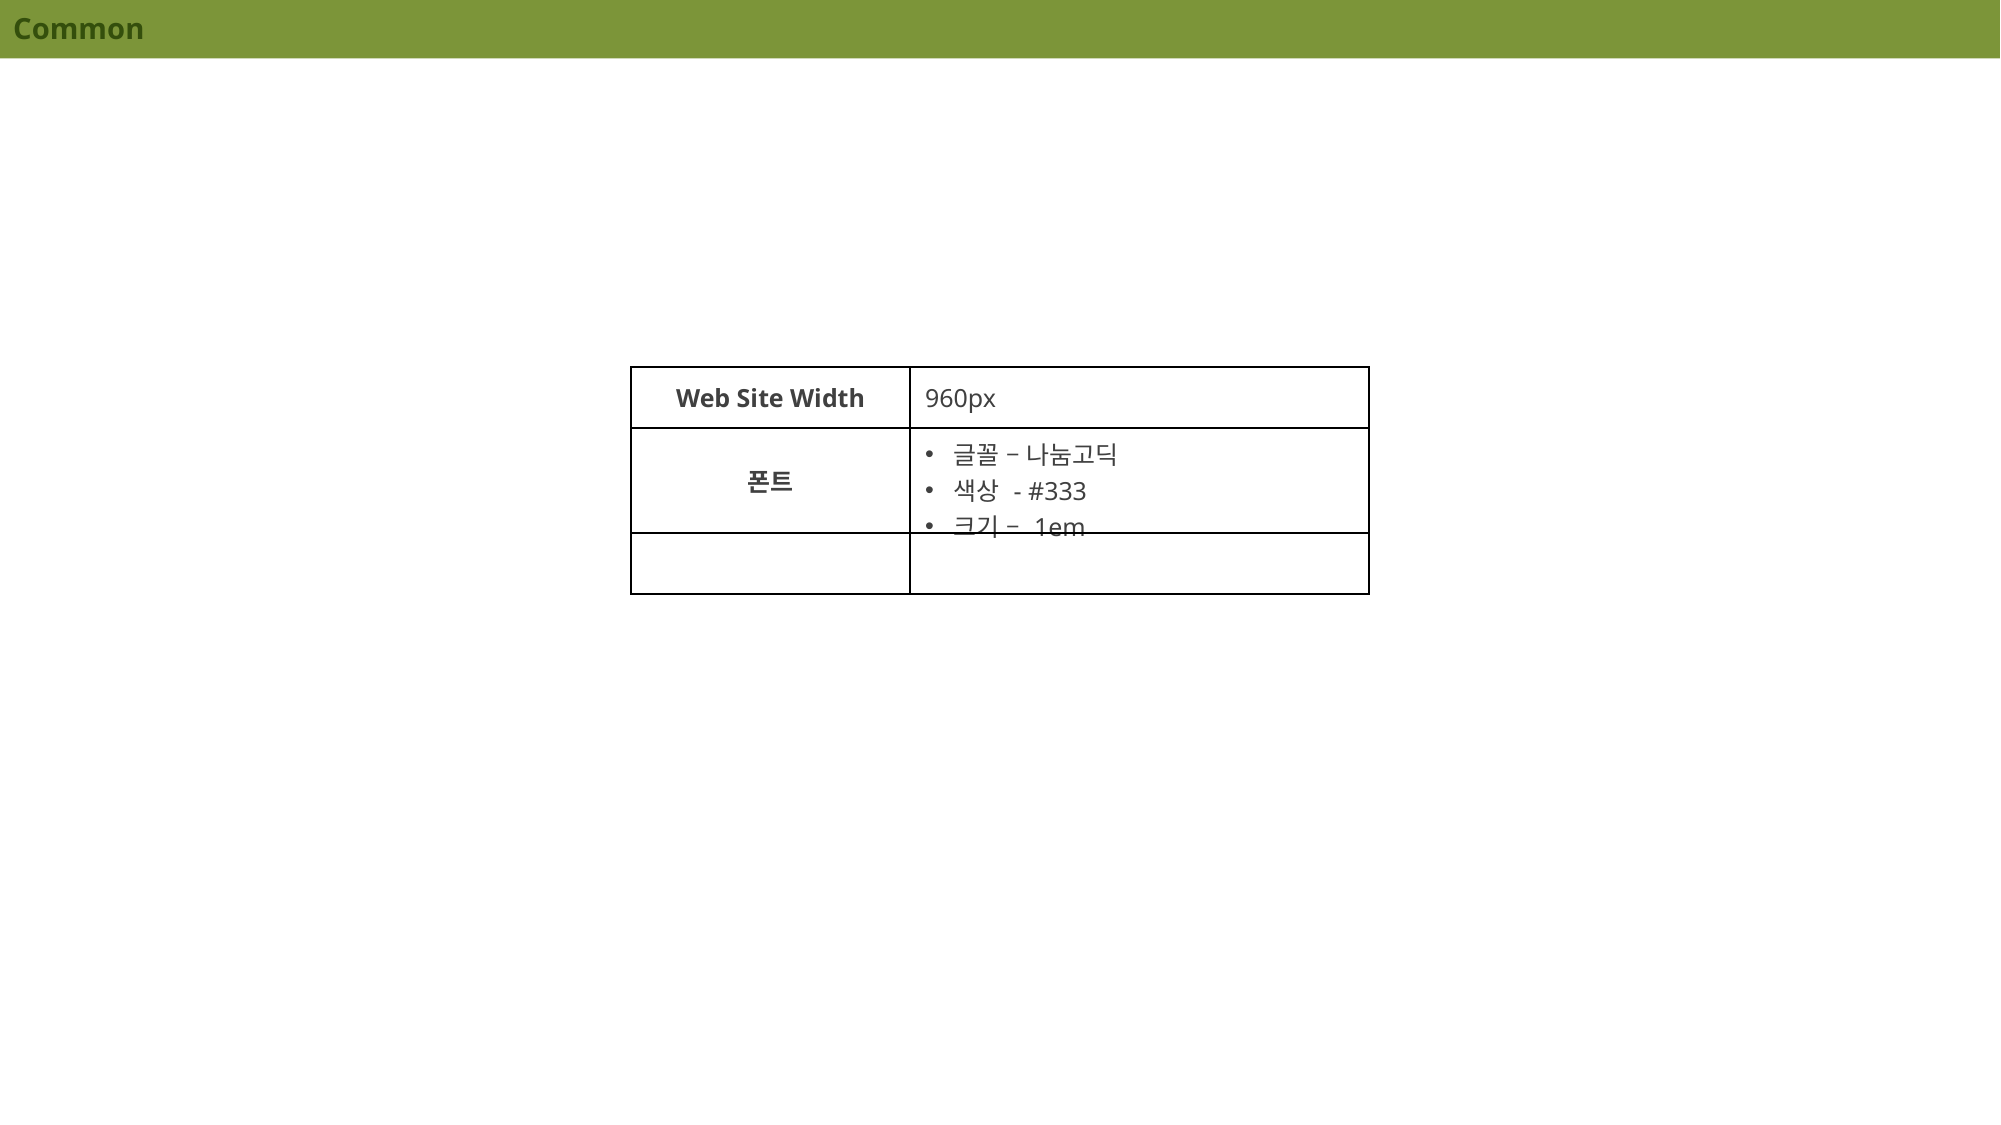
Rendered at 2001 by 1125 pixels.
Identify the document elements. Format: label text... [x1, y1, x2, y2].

table_cell [632, 534, 909, 593]
text_box [0, 0, 2000, 59]
table_cell 폰트 [632, 429, 909, 532]
table_header 960px [911, 368, 1368, 427]
text_box Common [0, 3, 160, 53]
table_header Web Site Width [632, 368, 909, 427]
table_cell 글꼴 – 나눔고딕 색상 - #333 크기 – 1em [911, 429, 1368, 532]
table_cell [911, 534, 1368, 593]
